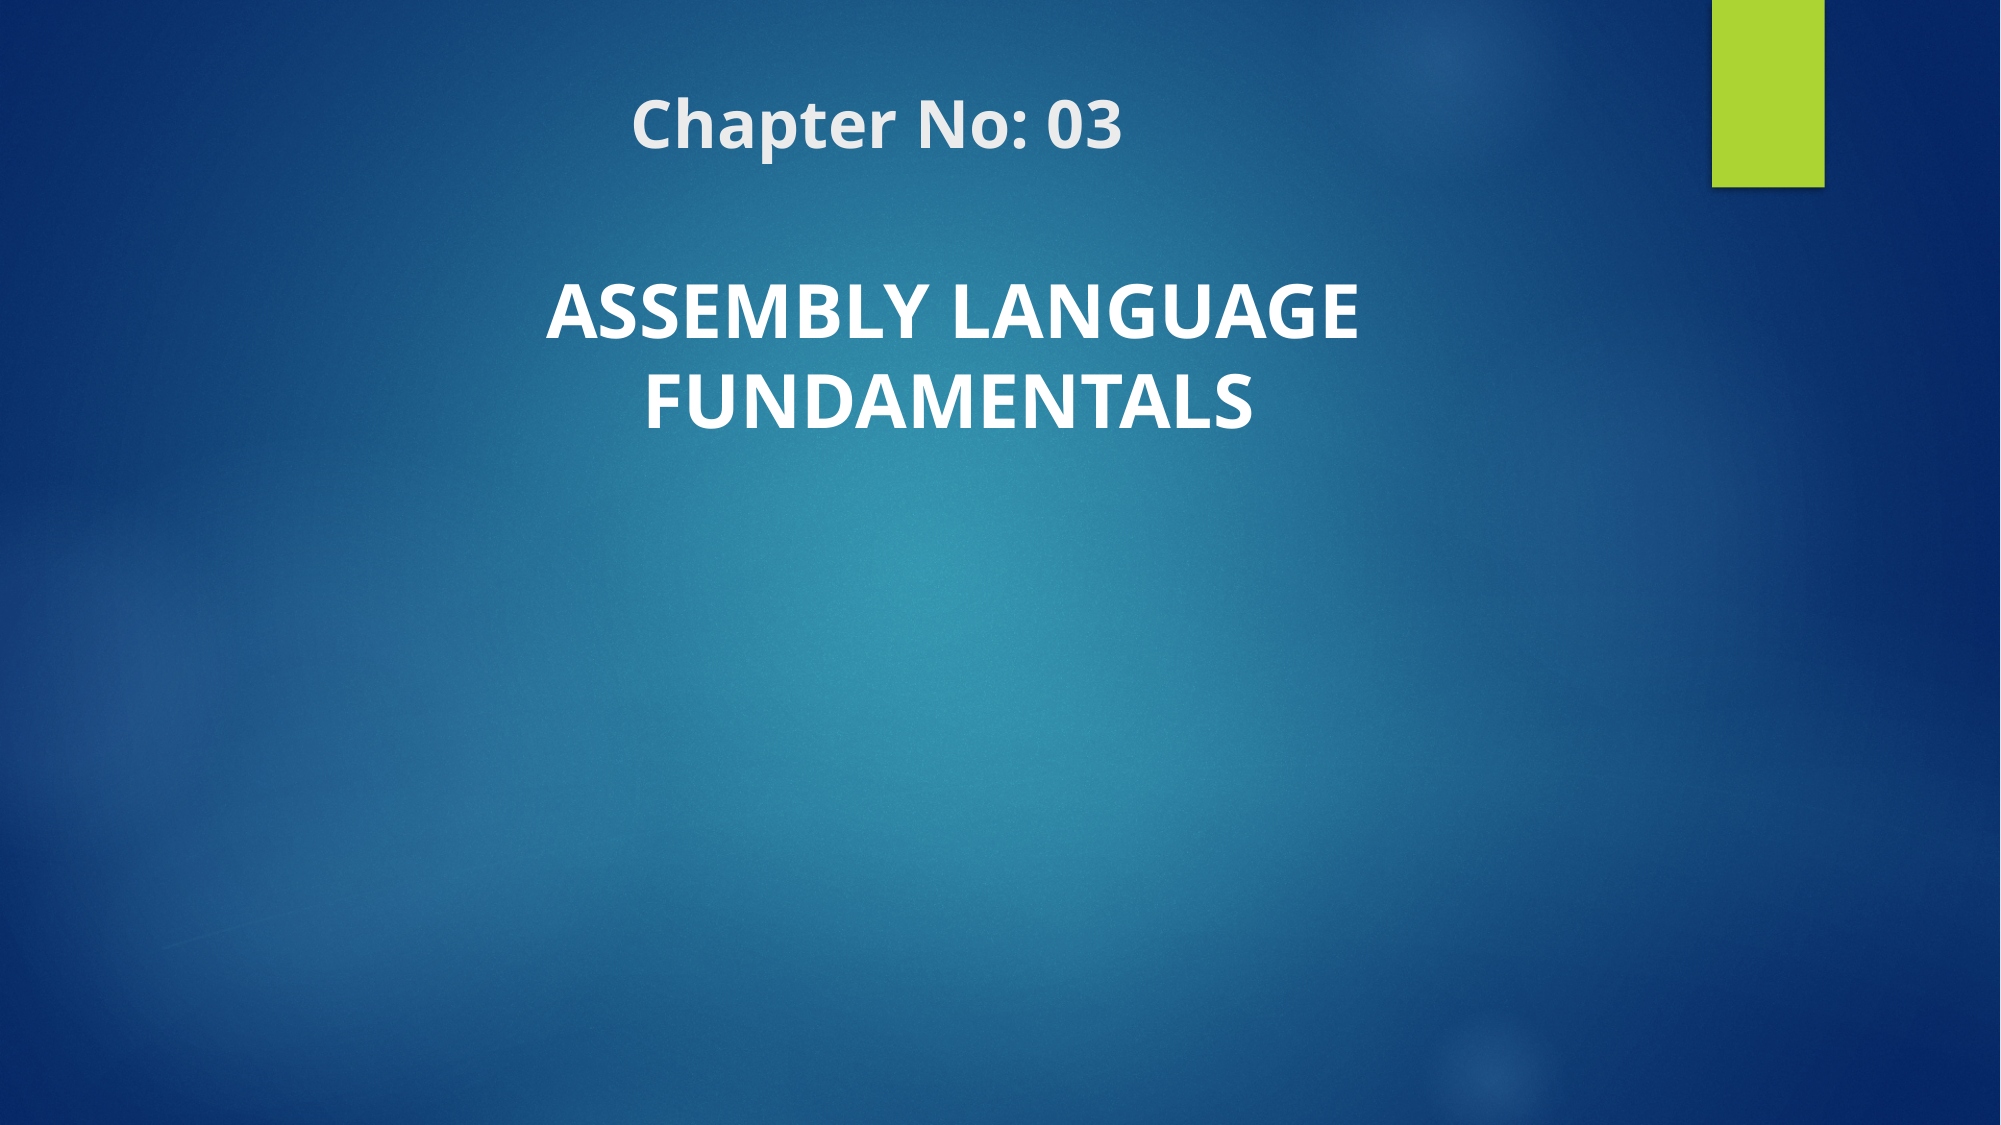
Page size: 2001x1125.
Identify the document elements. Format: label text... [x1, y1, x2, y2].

title Chapter No: 03 [106, 74, 1649, 196]
picture [0, 0, 2001, 1125]
list ASSEMBLY LANGUAGE FUNDAMENTALS [215, 256, 1683, 945]
